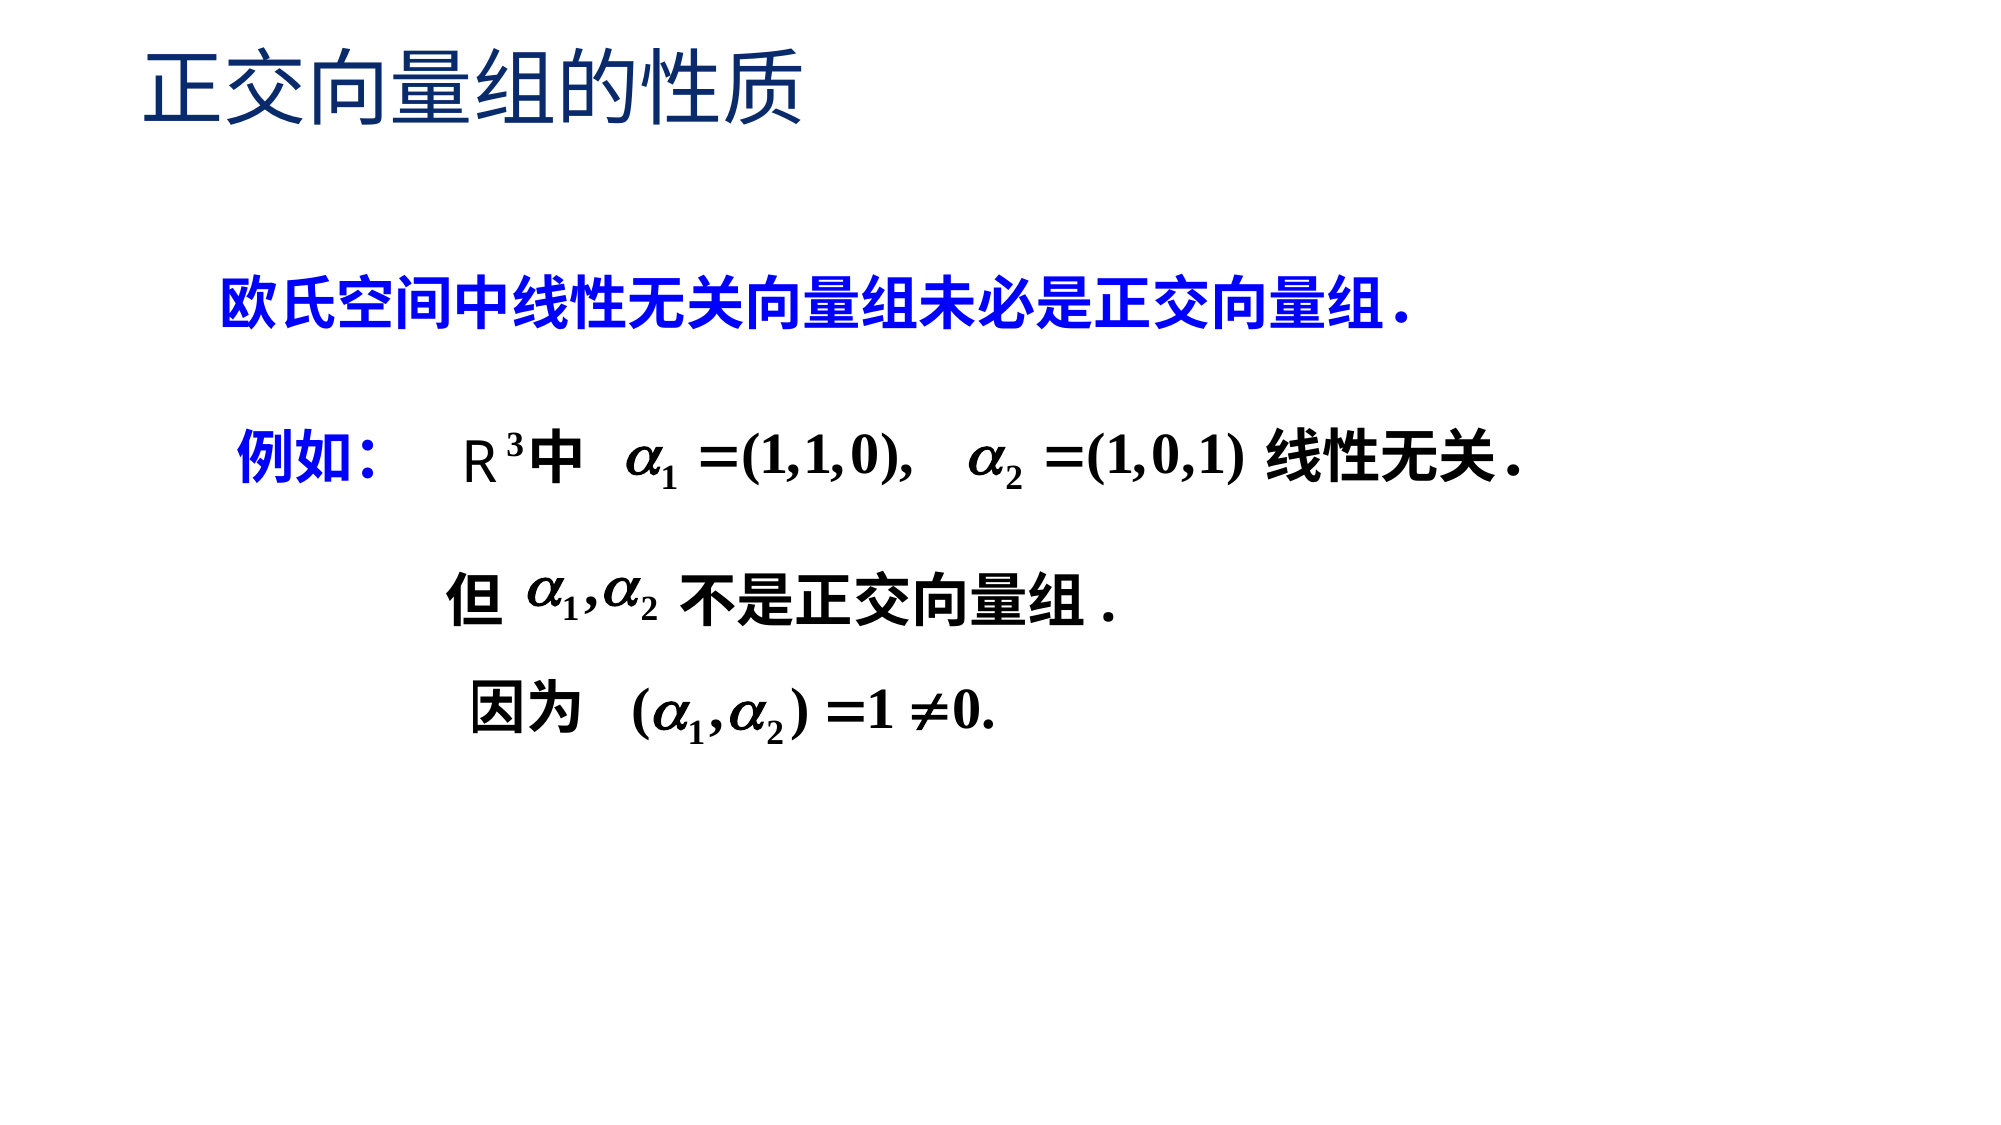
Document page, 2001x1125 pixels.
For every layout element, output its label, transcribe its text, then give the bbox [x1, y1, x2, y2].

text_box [430, 554, 1388, 641]
text_box 正交向量组的性质 [125, 28, 1662, 144]
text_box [473, 678, 999, 750]
text_box 欧氏空间中线性无关向量组未必是正交向量组． [205, 258, 1459, 344]
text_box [221, 411, 1878, 498]
